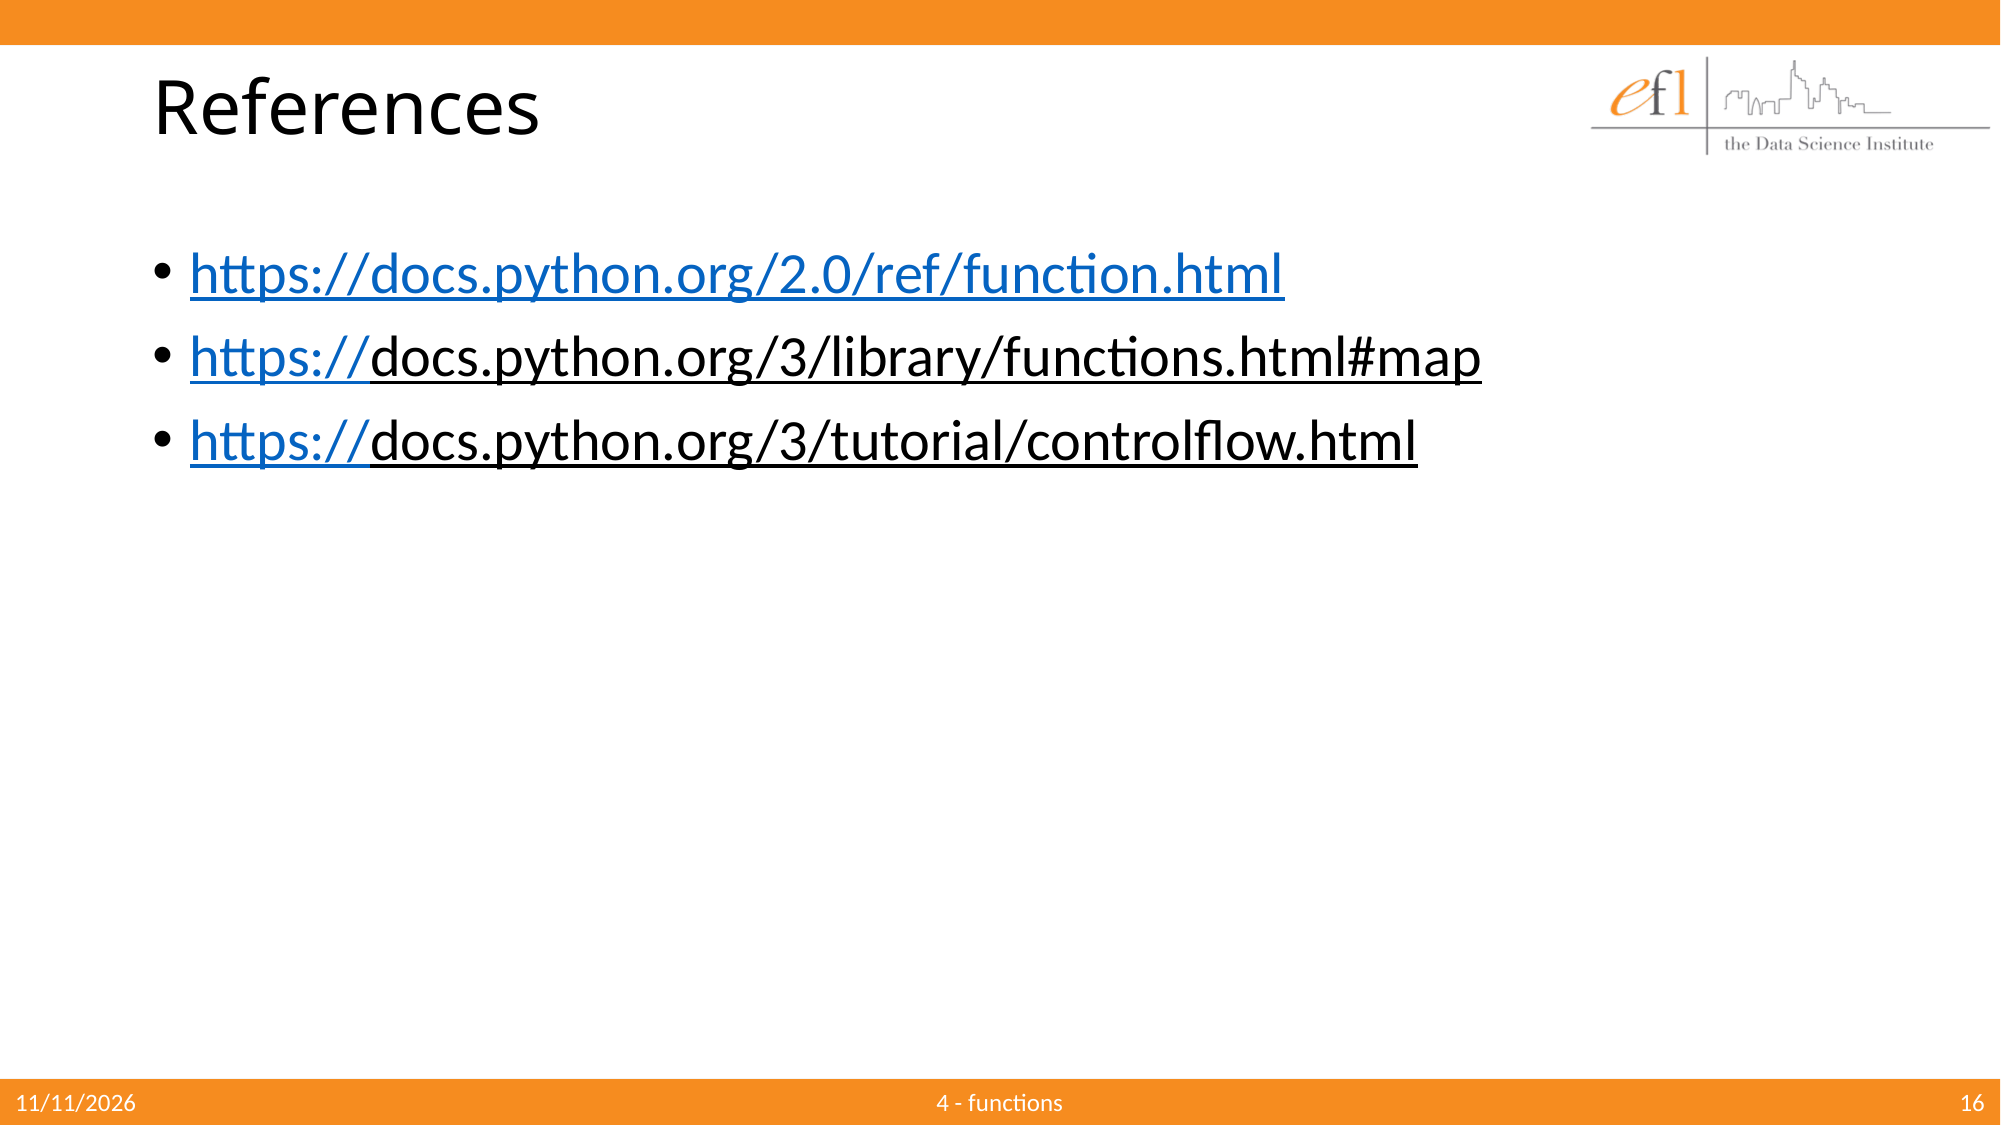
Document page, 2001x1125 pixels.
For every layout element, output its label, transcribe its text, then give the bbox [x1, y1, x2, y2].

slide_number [0, 1078, 450, 1125]
footer 4 - functions [662, 1078, 1338, 1125]
title References [137, 59, 1550, 161]
list https://docs.python.org/2.0/ref/function.html https://docs.python.org/3/library/functions.html#map https://docs.python.org/3/tutorial/controlflow.html [137, 235, 1863, 1014]
picture [0, 0, 2001, 1125]
slide_number 16 [1550, 1078, 2000, 1125]
